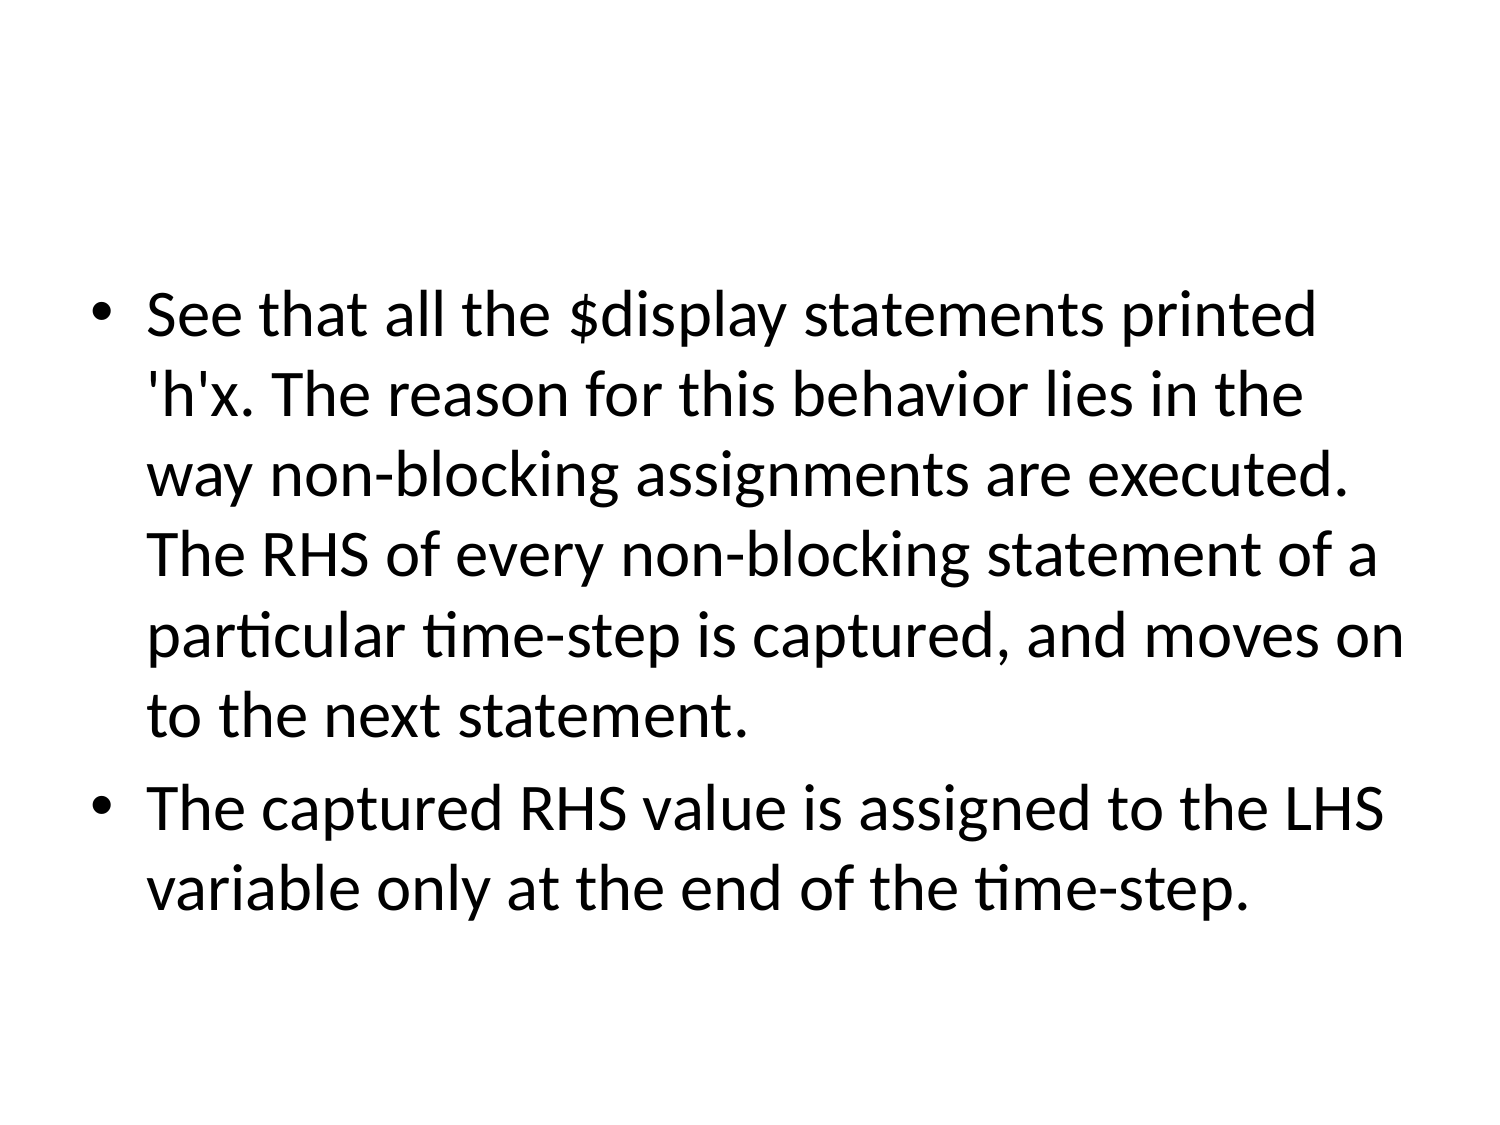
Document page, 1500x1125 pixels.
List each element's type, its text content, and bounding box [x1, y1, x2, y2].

list See that all the $display statements printed 'h'x. The reason for this behavior lies in the way non-blocking assignments are executed. The RHS of every non-blocking statement of a particular time-step is captured, and moves on to the next statement. The captured RHS value is assigned to the LHS variable only at the end of the time-step. [75, 262, 1425, 1005]
